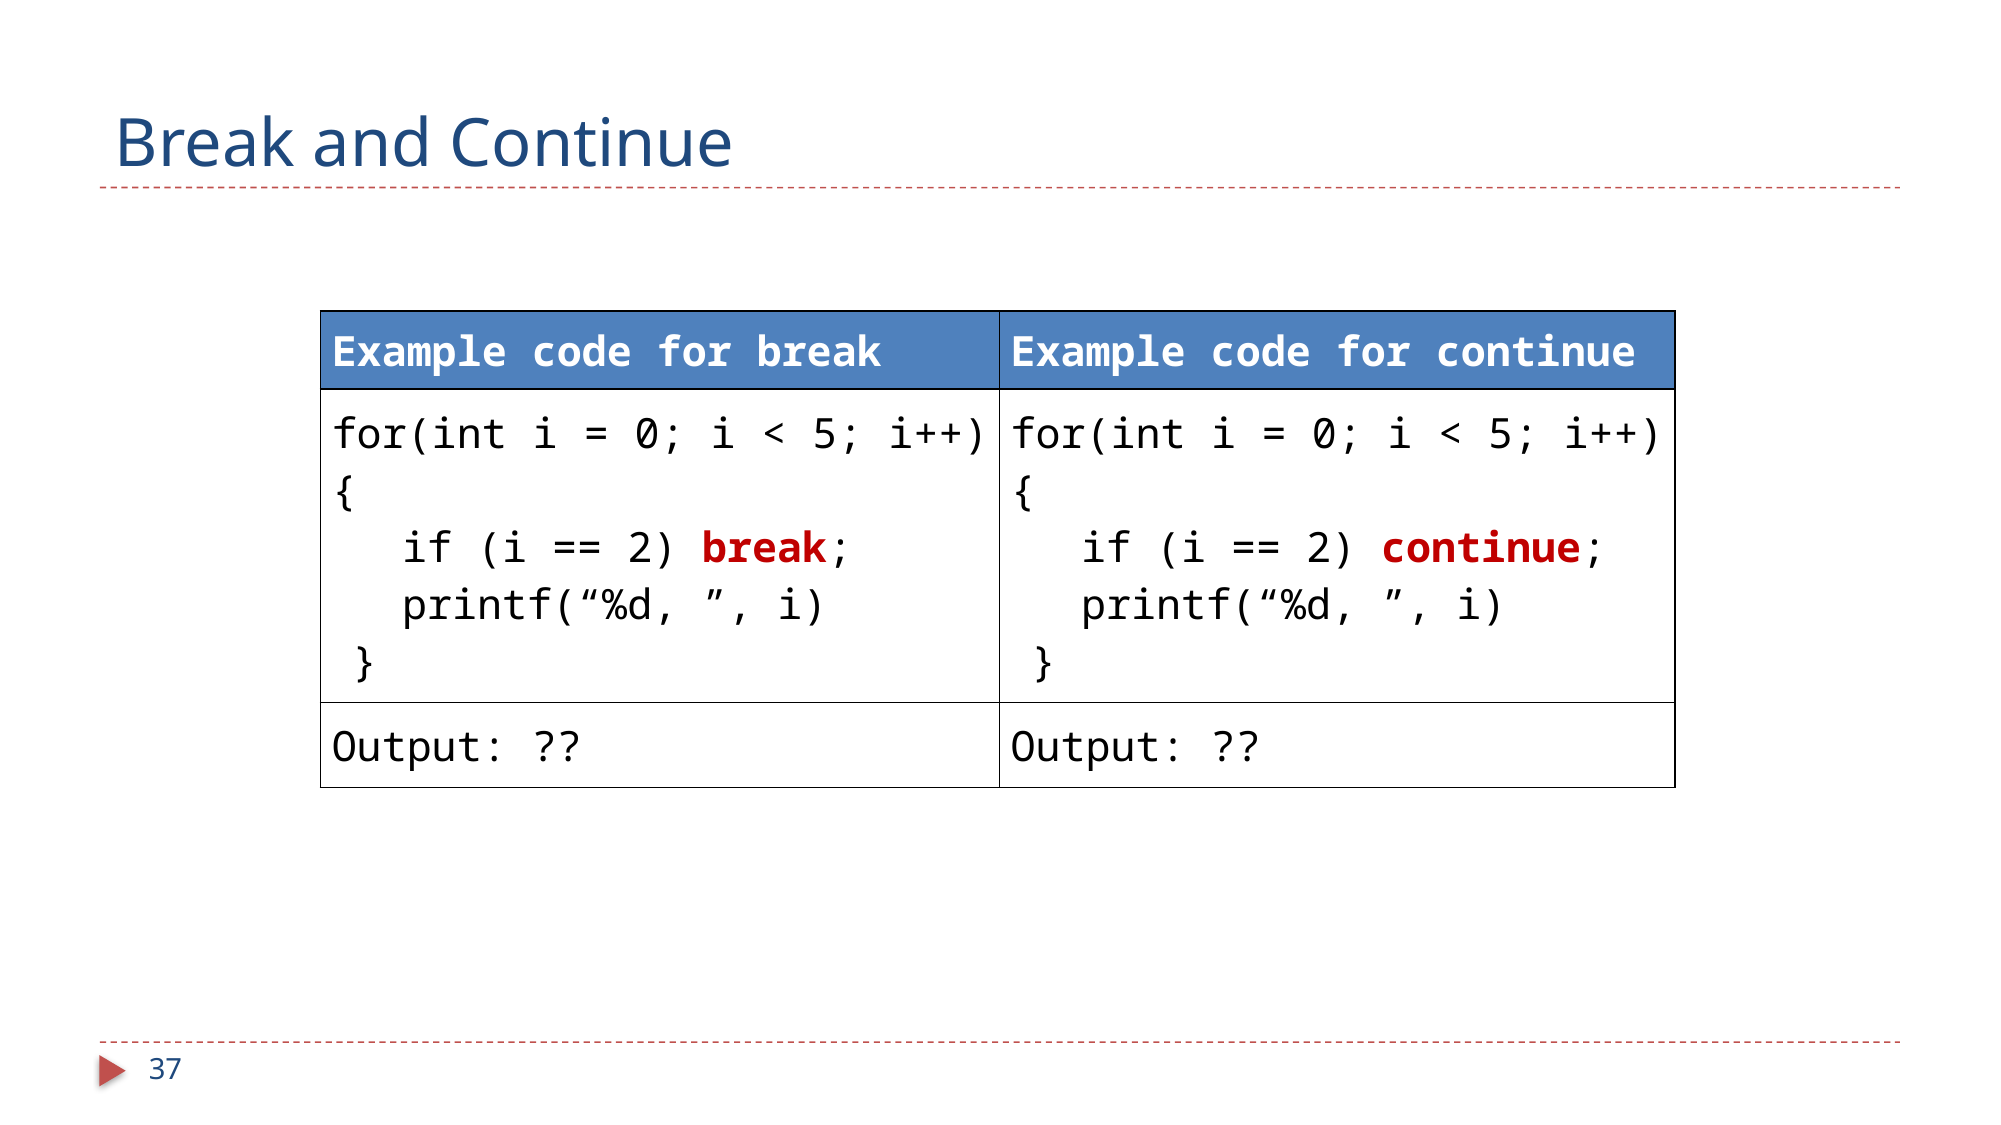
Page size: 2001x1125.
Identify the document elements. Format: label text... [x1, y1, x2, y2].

table_cell Output: ?? [321, 703, 999, 787]
table_cell for(int i = 0; i < 5; i++){ if (i == 2) continue; printf(“%d, ”, i) } [1000, 390, 1674, 702]
table_header Example code for continue [1000, 312, 1674, 388]
table_header Example code for break [321, 312, 999, 388]
table_cell for(int i = 0; i < 5; i++){ if (i == 2) break; printf(“%d, ”, i) } [321, 390, 999, 702]
table_cell Output: ?? [1000, 703, 1674, 787]
title Break and Continue [99, 24, 1900, 188]
slide_number 37 [133, 1042, 568, 1103]
